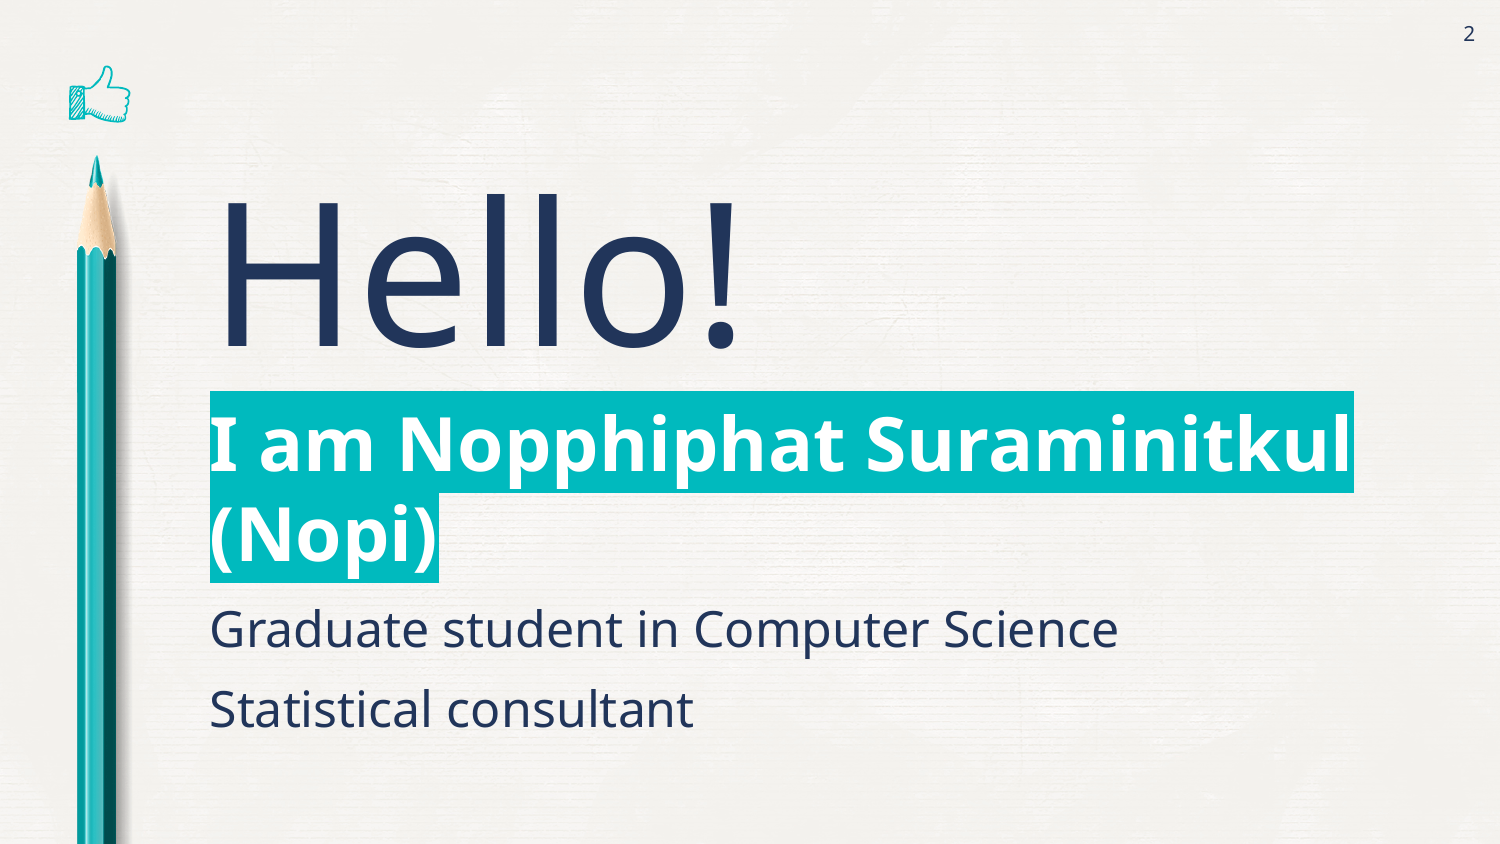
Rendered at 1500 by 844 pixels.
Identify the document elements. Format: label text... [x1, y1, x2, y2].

subtitle I am Nopphiphat Suraminitkul (Nopi) Graduate student in Computer Science Statistical consultant [209, 396, 1500, 693]
slide_number 2 [1421, 20, 1476, 66]
picture [0, 0, 1500, 844]
title Hello! [209, 199, 1292, 390]
text_box [68, 65, 131, 123]
